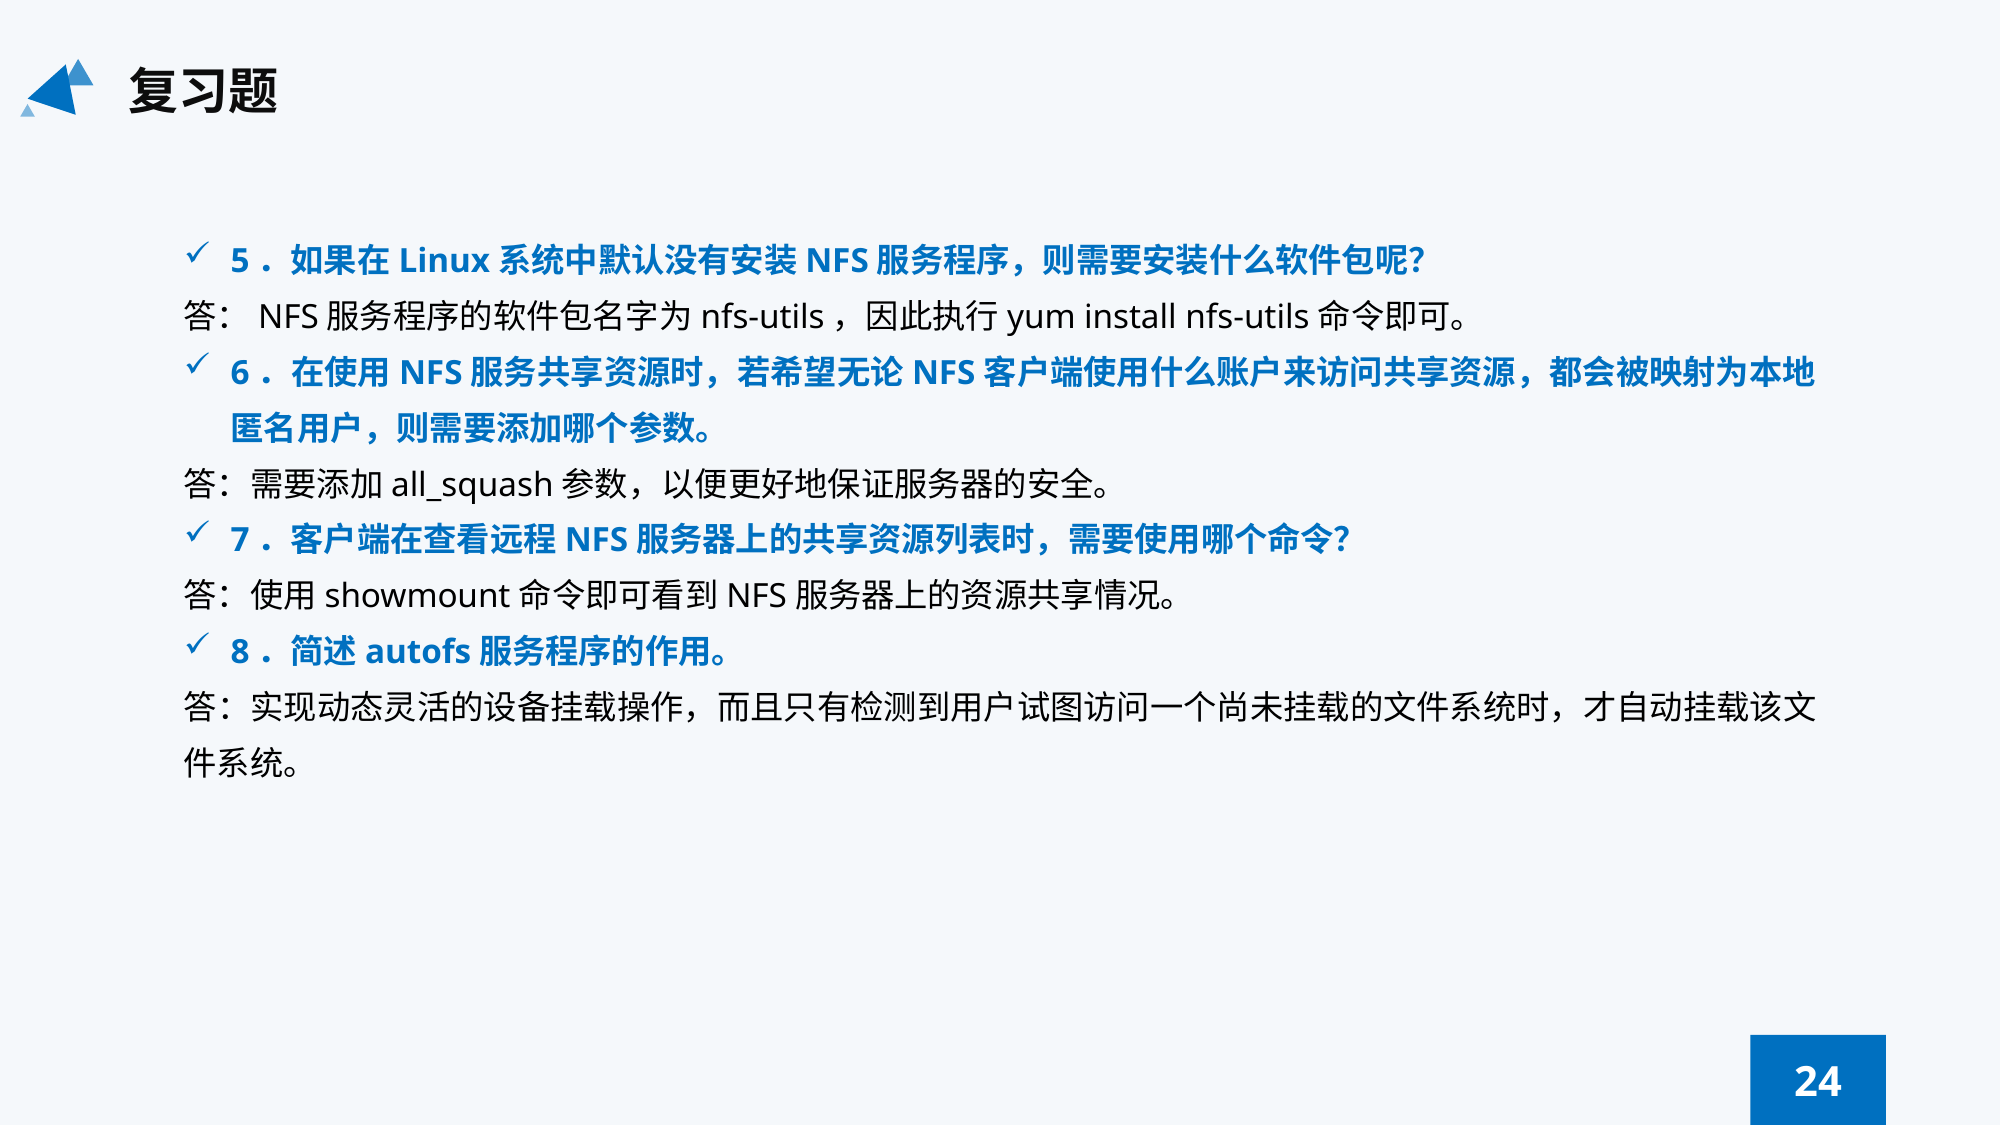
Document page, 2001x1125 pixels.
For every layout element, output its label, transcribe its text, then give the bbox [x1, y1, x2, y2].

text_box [1750, 1034, 1886, 1125]
text_box 5．如果在Linux系统中默认没有安装NFS服务程序，则需要安装什么软件包呢？ 答：NFS服务程序的软件包名字为nfs-utils，因此执行yum install nfs-utils命令即可。 6．在使用NFS服务共享资源时，若希望无论NFS客户端使用什么账户来访问共享资源，都会被映射为本地匿名用户，则需要添加哪个参数。 答：需要添加all_squash参数，以便更好地保证服务器的安全。 7．客户端在查看远程NFS服务器上的共享资源列表时，需要使用哪个命令？ 答：使用showmount命令即可看到NFS服务器上的资源共享情况。 8．简述autofs服务程序的作用。 答：实现动态灵活的设备挂载操作，而且只有检测到用户试图访问一个尚未挂载的文件系统时，才自动挂载该文件系统。 [168, 215, 1832, 790]
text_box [20, 58, 94, 117]
text_box 复习题 [114, 52, 822, 127]
